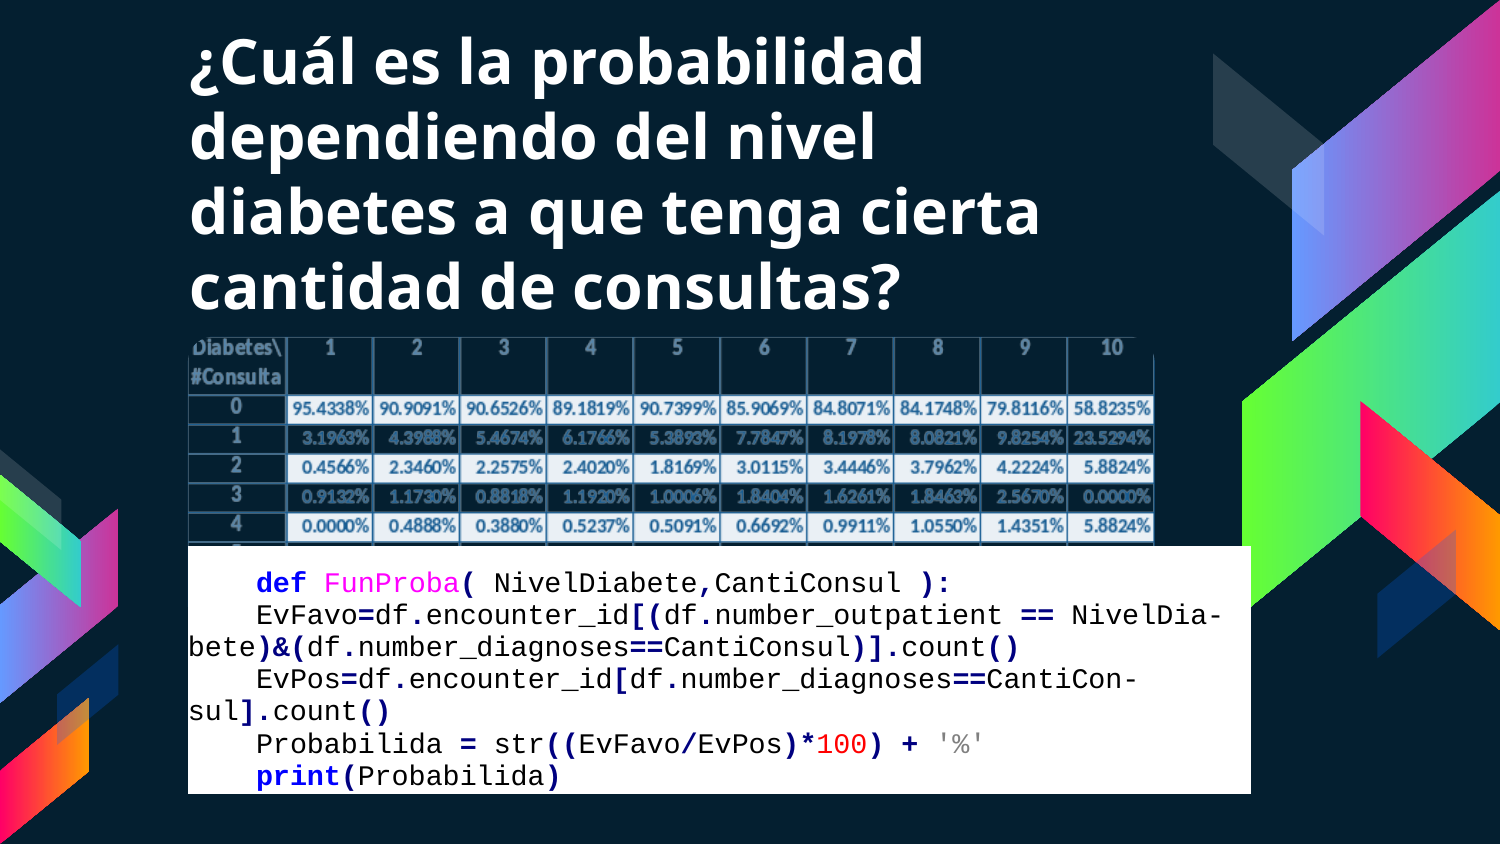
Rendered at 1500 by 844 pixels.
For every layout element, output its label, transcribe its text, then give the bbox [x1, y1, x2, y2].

title ¿Cuál es la probabilidad dependiendo del nivel diabetes a que tenga cierta cantidad de consultas? [175, 232, 1155, 337]
picture [187, 336, 1155, 545]
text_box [187, 545, 1252, 844]
